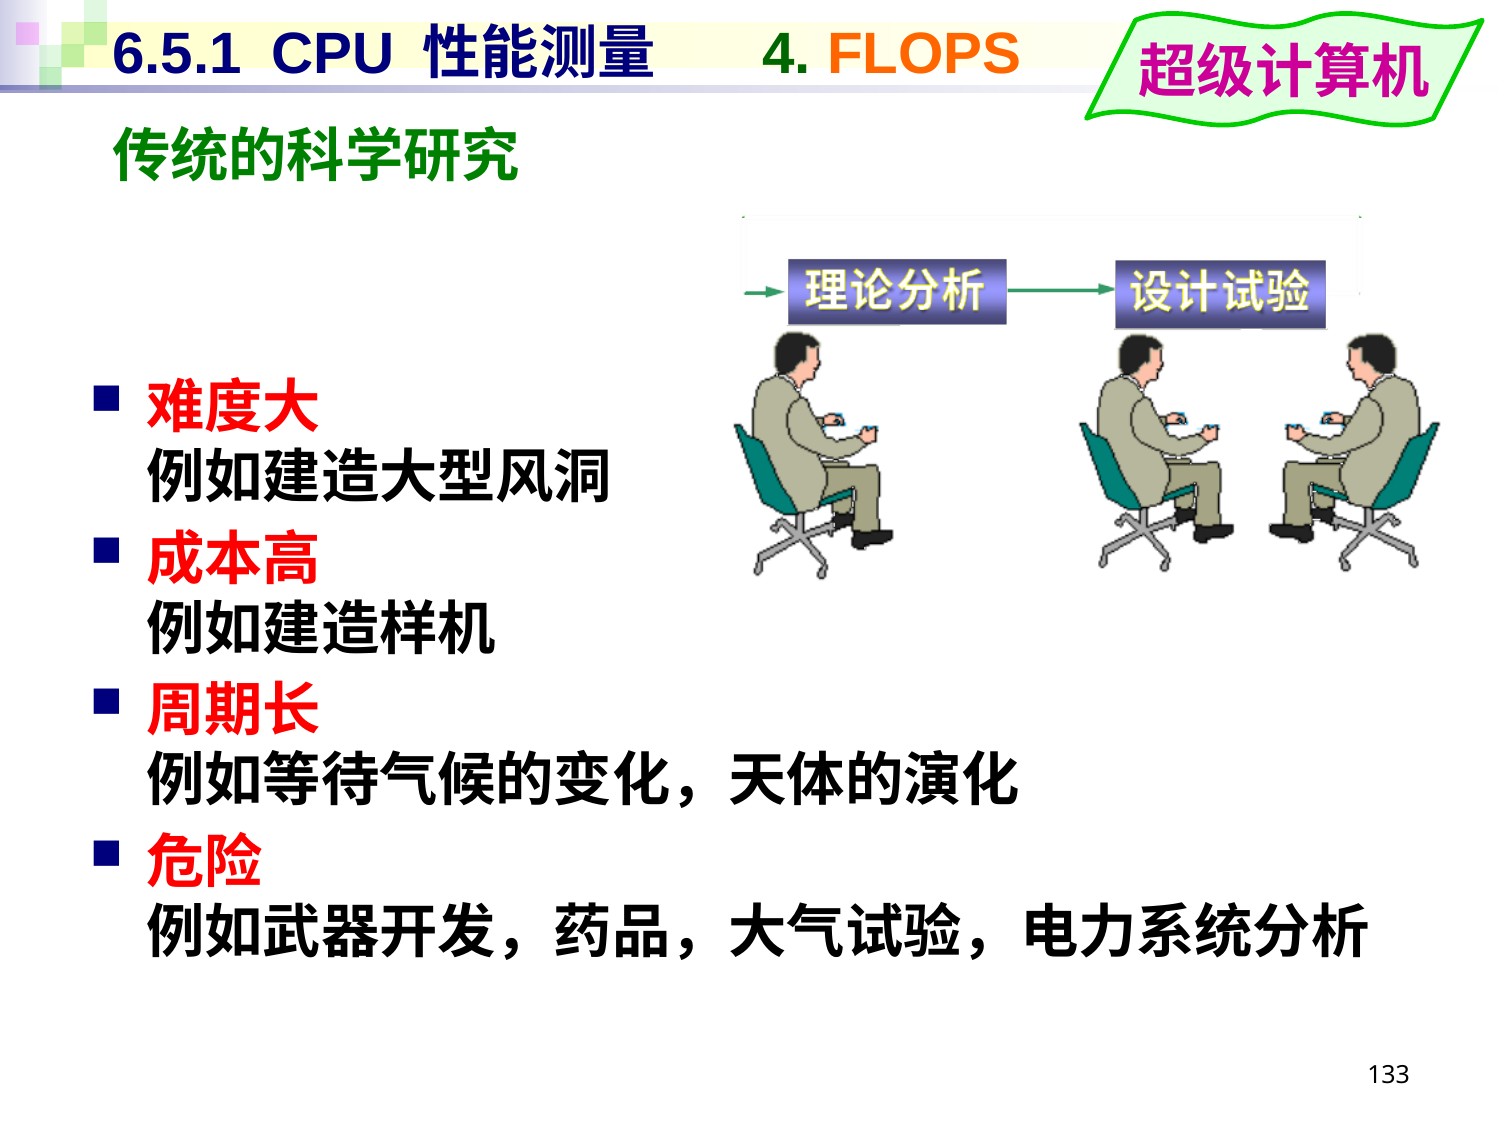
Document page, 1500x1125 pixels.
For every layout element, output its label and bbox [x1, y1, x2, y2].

list [74, 361, 1483, 1107]
text_box [97, 13, 1483, 197]
picture [722, 213, 1451, 587]
title [97, 7, 1483, 94]
title [1446, 21, 1483, 94]
slide_number [1074, 1024, 1426, 1101]
